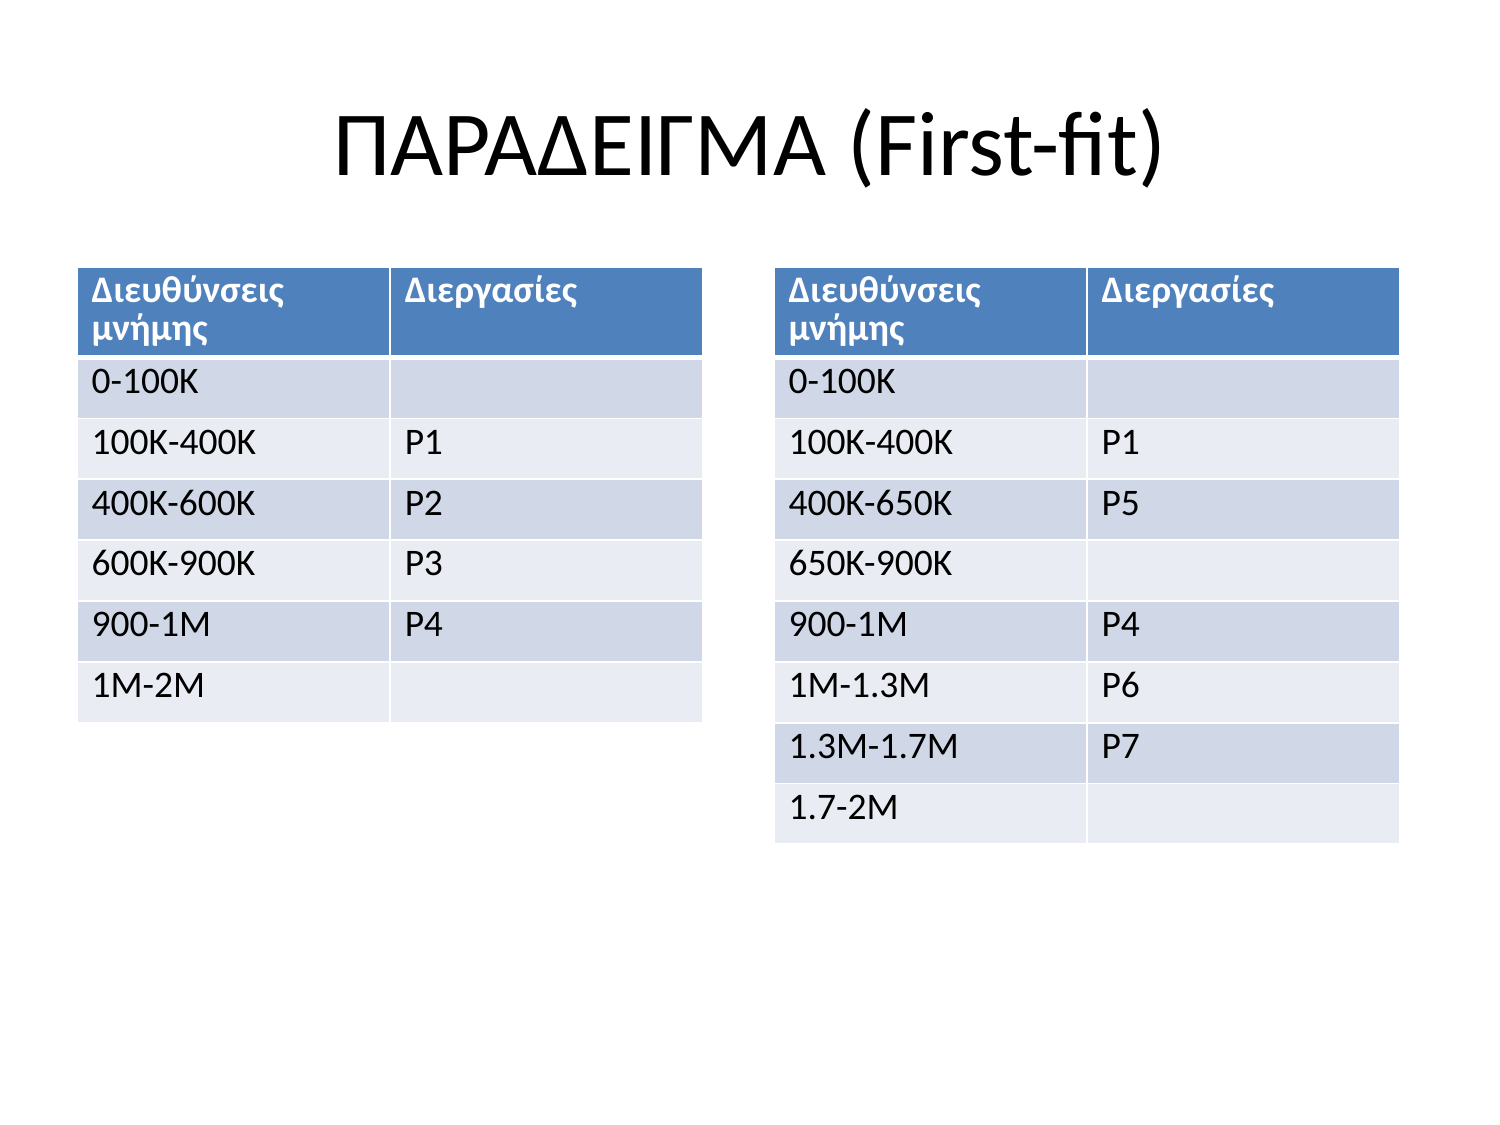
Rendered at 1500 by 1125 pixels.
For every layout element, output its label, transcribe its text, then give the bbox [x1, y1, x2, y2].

table_cell 0-100Κ [78, 360, 389, 418]
table_cell P3 [391, 541, 702, 600]
table_cell 1M-1.3Μ [775, 663, 1086, 722]
table_cell P1 [1088, 419, 1399, 478]
table_cell 0-100Κ [775, 360, 1086, 418]
table_header Διευθύνσεις μνήμης [775, 268, 1086, 355]
table_cell 650Κ-900Κ [775, 541, 1086, 600]
table_cell P4 [1088, 602, 1399, 661]
title ΠΑΡΑΔΕΙΓΜΑ (First-fit) [75, 45, 1425, 233]
table_header Διευθύνσεις μνήμης [78, 268, 389, 355]
table_cell 600Κ-900Κ [78, 541, 389, 600]
table_cell [1088, 541, 1399, 600]
table_cell P5 [1088, 480, 1399, 539]
table_cell P7 [1088, 724, 1399, 783]
table_cell 100K-400Κ [775, 419, 1086, 478]
table_cell [391, 663, 702, 722]
table_cell [1088, 784, 1399, 843]
table_header Διεργασίες [1088, 268, 1399, 355]
table_cell 1M-2M [78, 663, 389, 722]
table_cell 400Κ-600Κ [78, 480, 389, 539]
table_cell P1 [391, 419, 702, 478]
table_cell 900-1M [78, 602, 389, 661]
table_cell P6 [1088, 663, 1399, 722]
table_cell 1.7-2M [775, 784, 1086, 843]
table_cell 900-1M [775, 602, 1086, 661]
table_cell 100K-400Κ [78, 419, 389, 478]
table_cell 1.3M-1.7M [775, 724, 1086, 783]
table_cell 400Κ-650Κ [775, 480, 1086, 539]
table_cell P2 [391, 480, 702, 539]
table_cell P4 [391, 602, 702, 661]
table_cell [1088, 360, 1399, 418]
table_header Διεργασίες [391, 268, 702, 355]
table_cell [391, 360, 702, 418]
